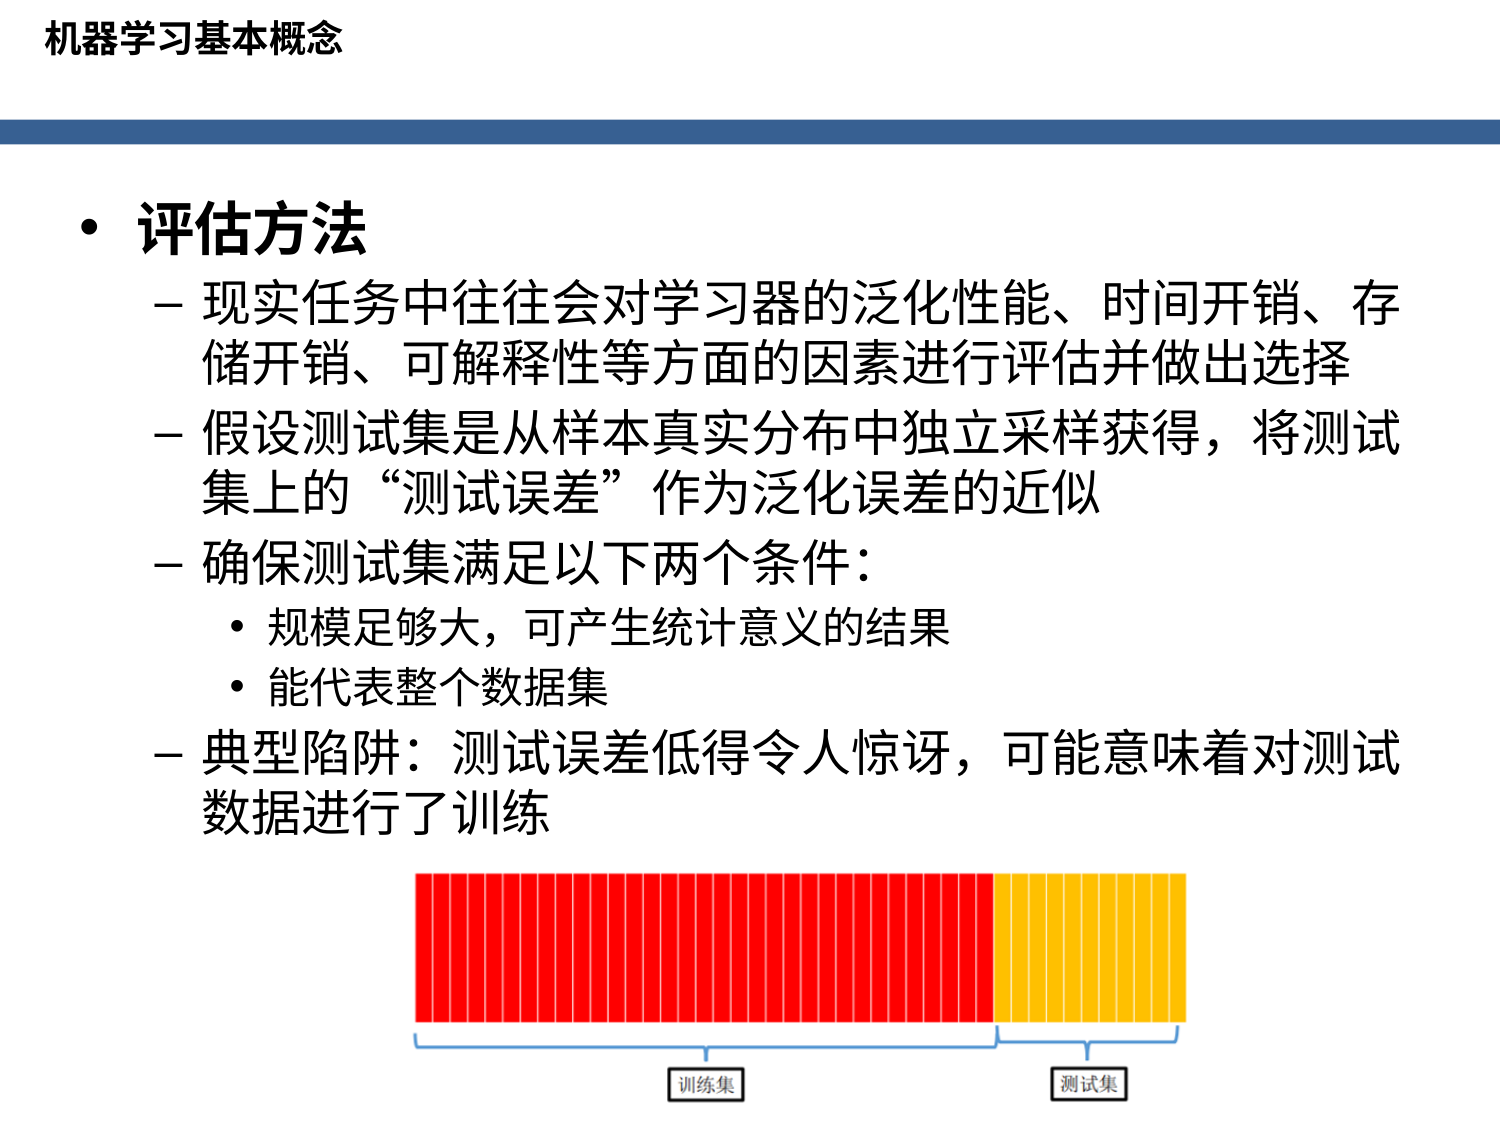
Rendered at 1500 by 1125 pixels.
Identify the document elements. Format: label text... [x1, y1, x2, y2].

text_box 评估方法 现实任务中往往会对学习器的泛化性能、时间开销、存储开销、可解释性等方面的因素进行评估并做出选择 假设测试集是从样本真实分布中独立采样获得，将测试集上的“测试误差”作为泛化误差的近似 确保测试集满足以下两个条件： 规模足够大，可产生统计意义的结果 能代表整个数据集 典型陷阱：测试误差低得令人惊讶，可能意味着对测试数据进行了训练 [64, 184, 1436, 1047]
picture [407, 869, 1194, 1110]
title 机器学习基本概念 [29, 7, 1305, 91]
